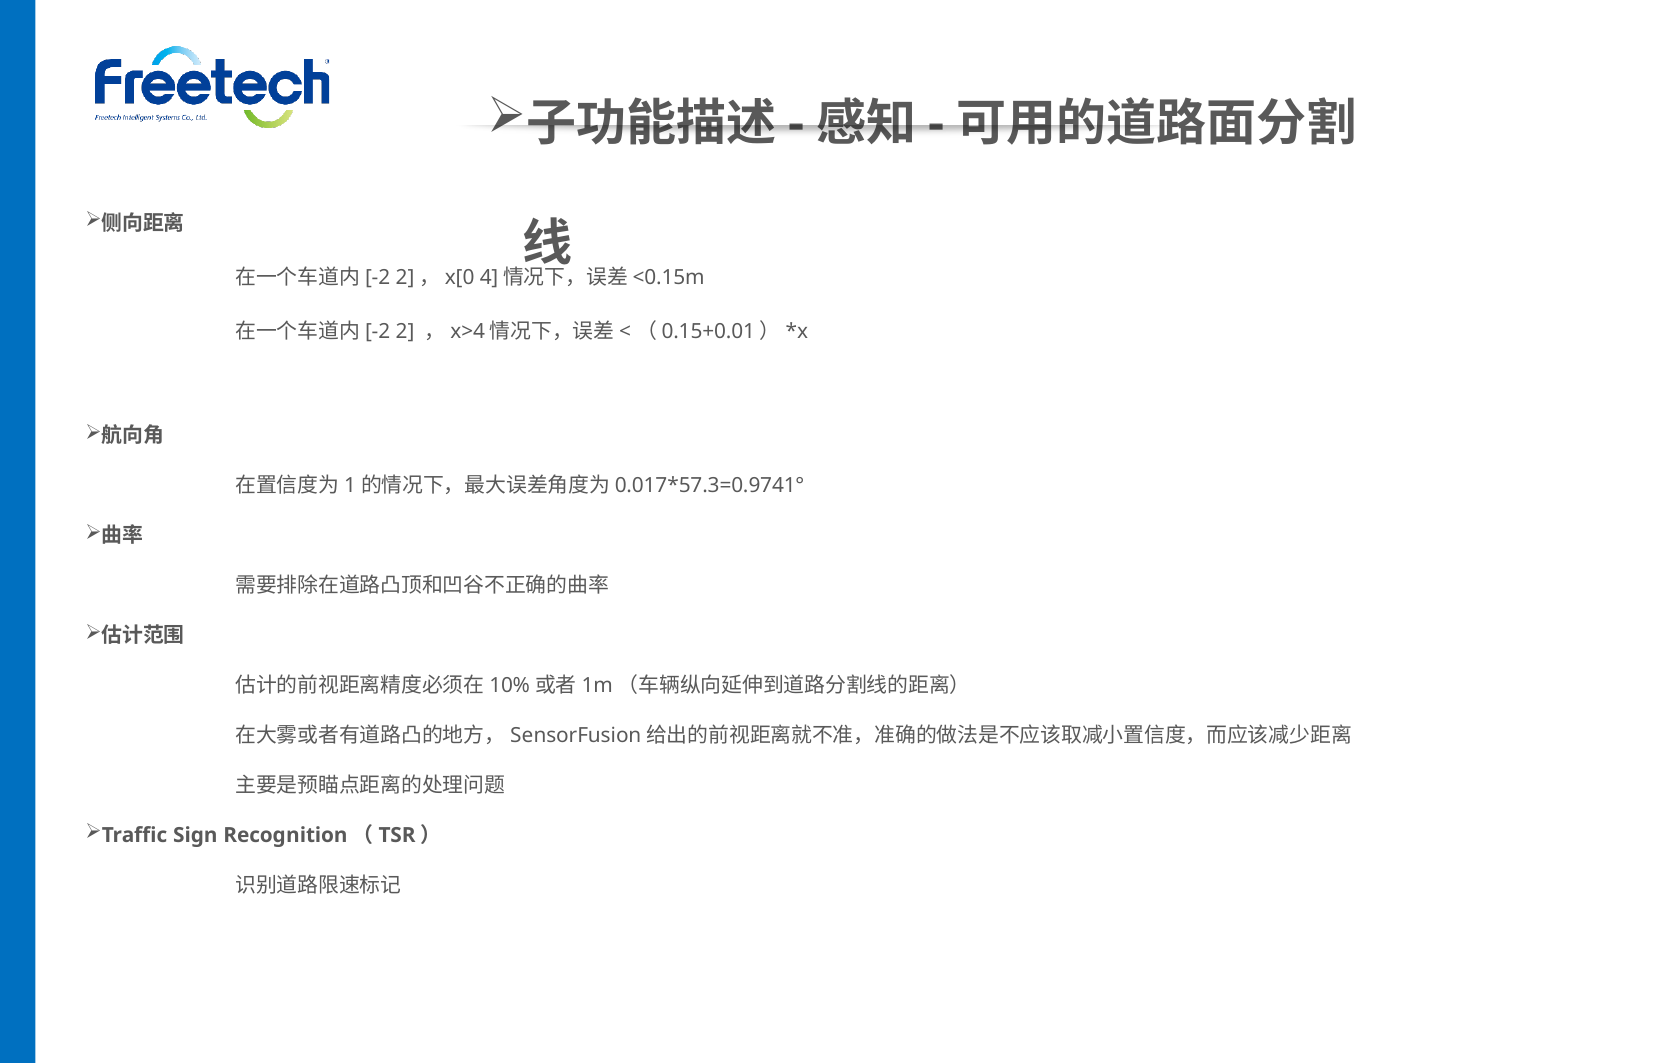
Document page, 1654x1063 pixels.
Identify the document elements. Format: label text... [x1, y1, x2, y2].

picture [447, 124, 1188, 142]
text_box 侧向距离 在一个车道内[-2 2]，x[0 4]情况下，误差<0.15m 在一个车道内[-2 2] ，x>4情况下，误差<（0.15+0.01）*x 航向角 在置信度为1的情况下，最大误差角度为0.017*57.3=0.9741° 曲率 需要排除在道路凸顶和凹谷不正确的曲率 估计范围 估计的前视距离精度必须在10%或者1m（车辆纵向延伸到道路分割线的距离） 在大雾或者有道路凸的地方，SensorFusion给出的前视距离就不准，准确的做法是不应该取减小置信度，而应该减少距离 主要是预瞄点距离的处理问题 Traffic Sign Recognition（TSR） 识别道路限速标记 [70, 177, 1583, 969]
picture [95, 46, 330, 128]
text_box 子功能描述-感知-可用的道路面分割线 [472, 23, 1406, 279]
